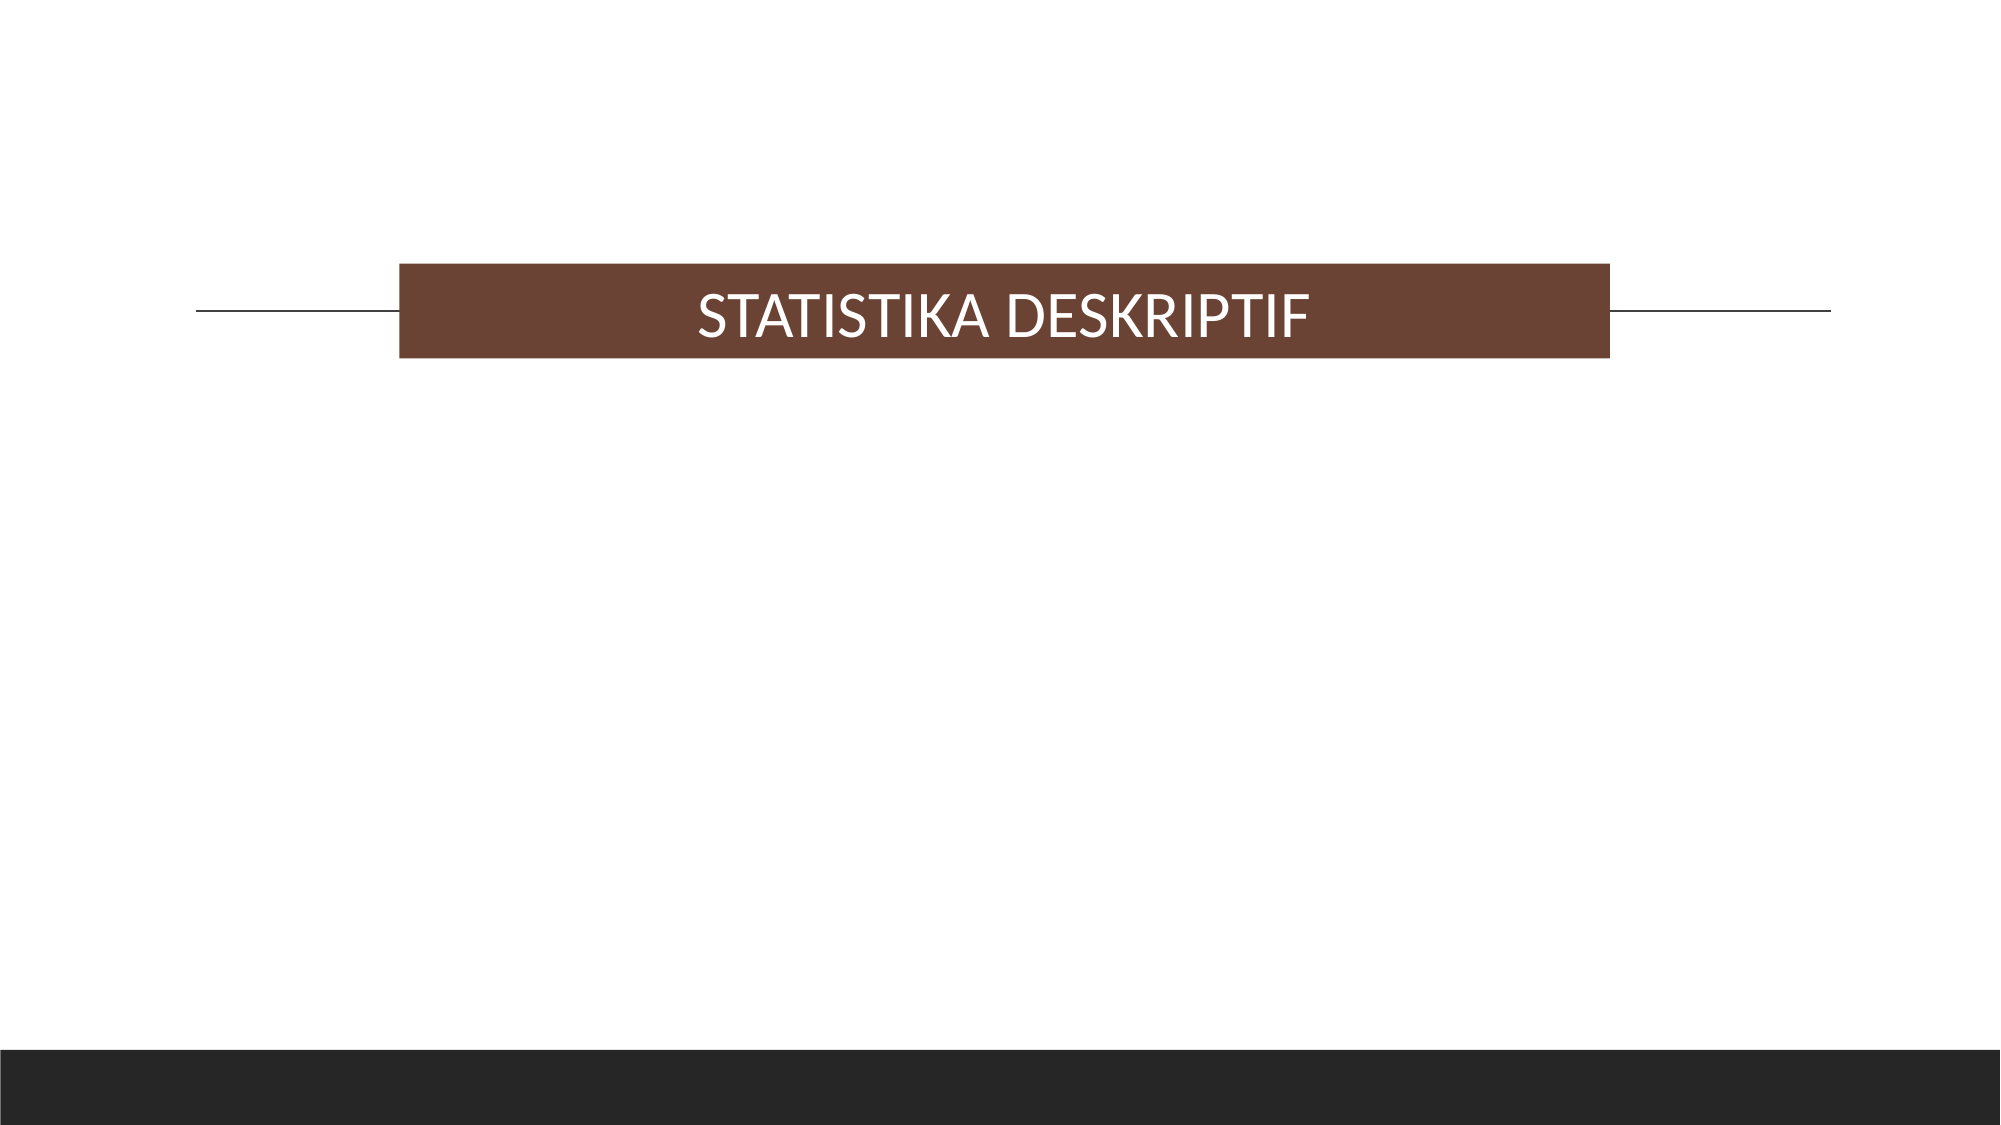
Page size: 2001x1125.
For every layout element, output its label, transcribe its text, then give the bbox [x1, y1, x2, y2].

text_box STATISTIKA DESKRIPTIF [399, 263, 1610, 359]
